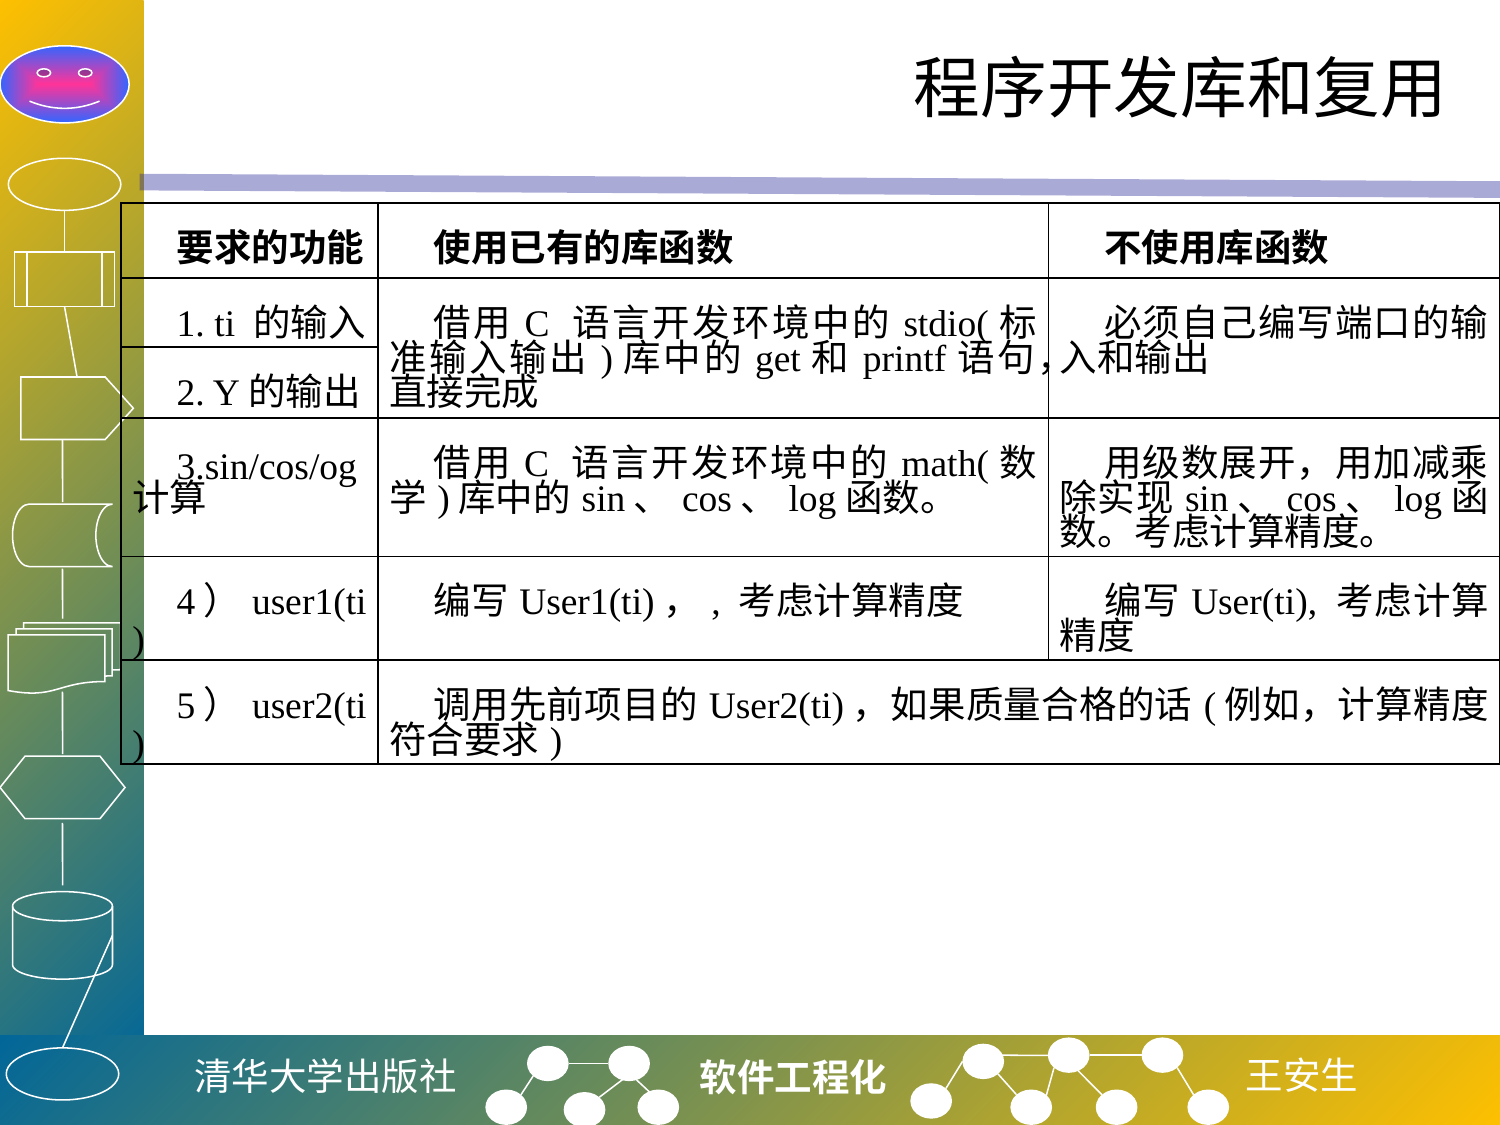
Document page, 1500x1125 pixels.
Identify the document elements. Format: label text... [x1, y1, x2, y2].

table_cell 调用先前项目的User2(ti)，如果质量合格的话(例如，计算精度符合要求) [379, 661, 1499, 763]
table_cell 3.sin/cos/og计算 [122, 419, 377, 556]
table_header 要求的功能 [122, 204, 377, 277]
table_cell 4）user1(ti) [122, 557, 377, 659]
table_header 不使用库函数 [1049, 204, 1499, 277]
table_cell 借用C 语言开发环境中的stdio(标准输入输出)库中的get和printf语句，直接完成 [379, 279, 1048, 417]
table_cell 编写User1(ti)，, 考虑计算精度 [379, 557, 1048, 659]
table_cell 5）user2(ti) [122, 661, 377, 763]
table_cell 1. ti 的输入 [122, 279, 377, 346]
table_cell 编写User(ti), 考虑计算精度 [1049, 557, 1499, 659]
table_cell 必须自己编写端口的输入和输出 [1049, 279, 1499, 417]
table_cell 用级数展开，用加减乘除实现sin、cos、log函数。考虑计算精度。 [1049, 419, 1499, 556]
table_header 使用已有的库函数 [379, 204, 1048, 277]
table_cell 2. Y的输出 [122, 348, 377, 417]
table_cell 借用C 语言开发环境中的math(数学)库中的sin、cos、log函数。 [379, 419, 1048, 556]
title 程序开发库和复用 [187, 24, 1463, 147]
